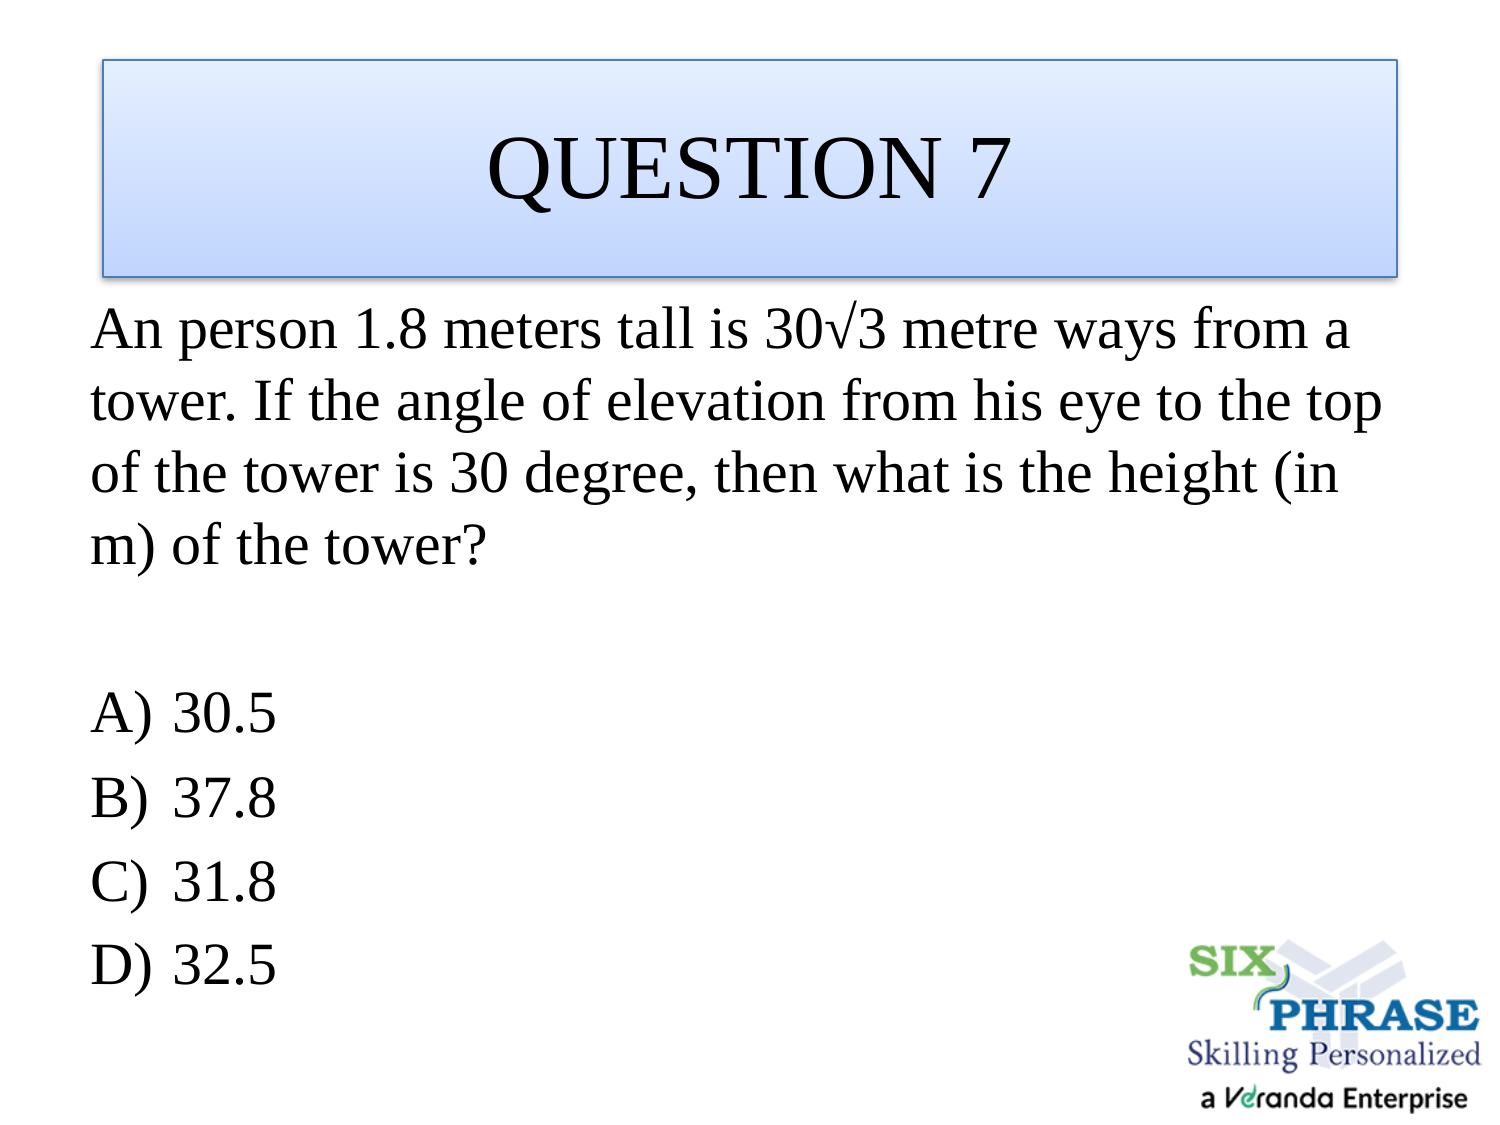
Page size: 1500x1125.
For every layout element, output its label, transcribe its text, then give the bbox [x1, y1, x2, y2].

list An person 1.8 meters tall is 30√3 metre ways from a tower. If the angle of elevation from his eye to the top of the tower is 30 degree, then what is the height (in m) of the tower? 30.5 37.8 31.8 32.5 [75, 281, 1425, 1005]
picture [1171, 924, 1500, 1125]
title QUESTION 7 [102, 59, 1398, 278]
